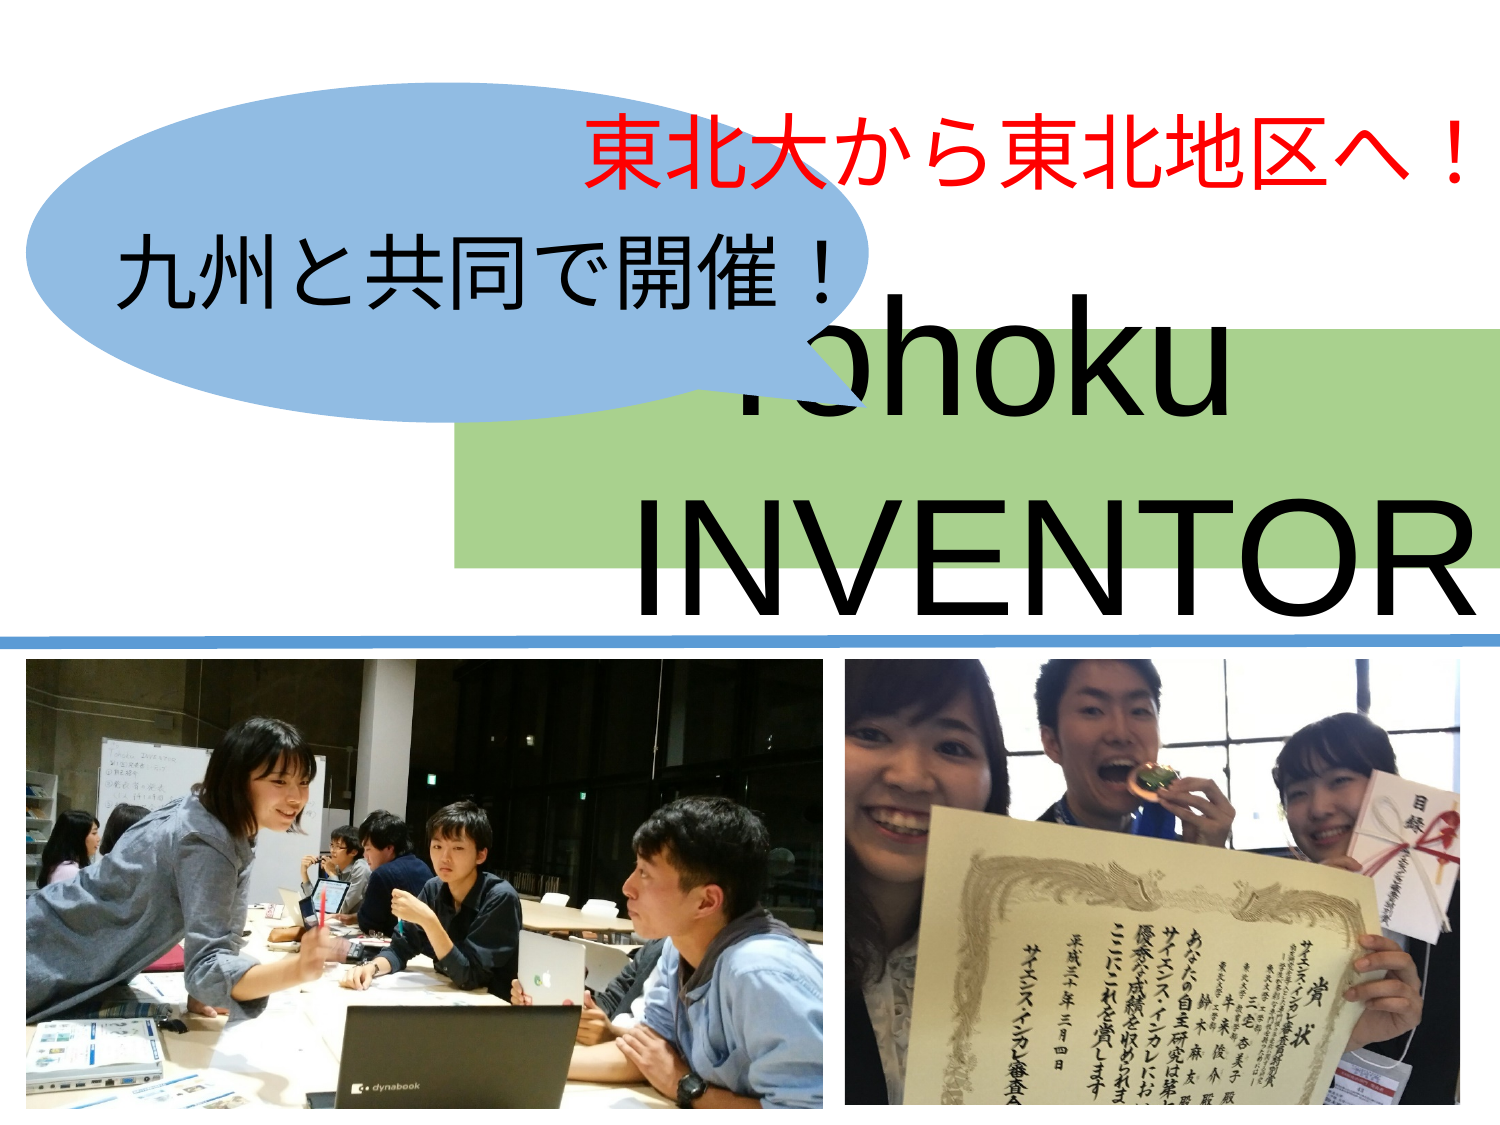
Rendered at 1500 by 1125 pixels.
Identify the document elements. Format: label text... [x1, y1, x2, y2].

text_box [24, 81, 870, 424]
picture [26, 659, 823, 1109]
text_box 九州と共同で開催！ [99, 212, 879, 328]
text_box 東北大から東北地区へ！ [566, 92, 1500, 208]
picture [844, 659, 1461, 1105]
text_box Tohoku INVENTOR [453, 328, 1500, 569]
